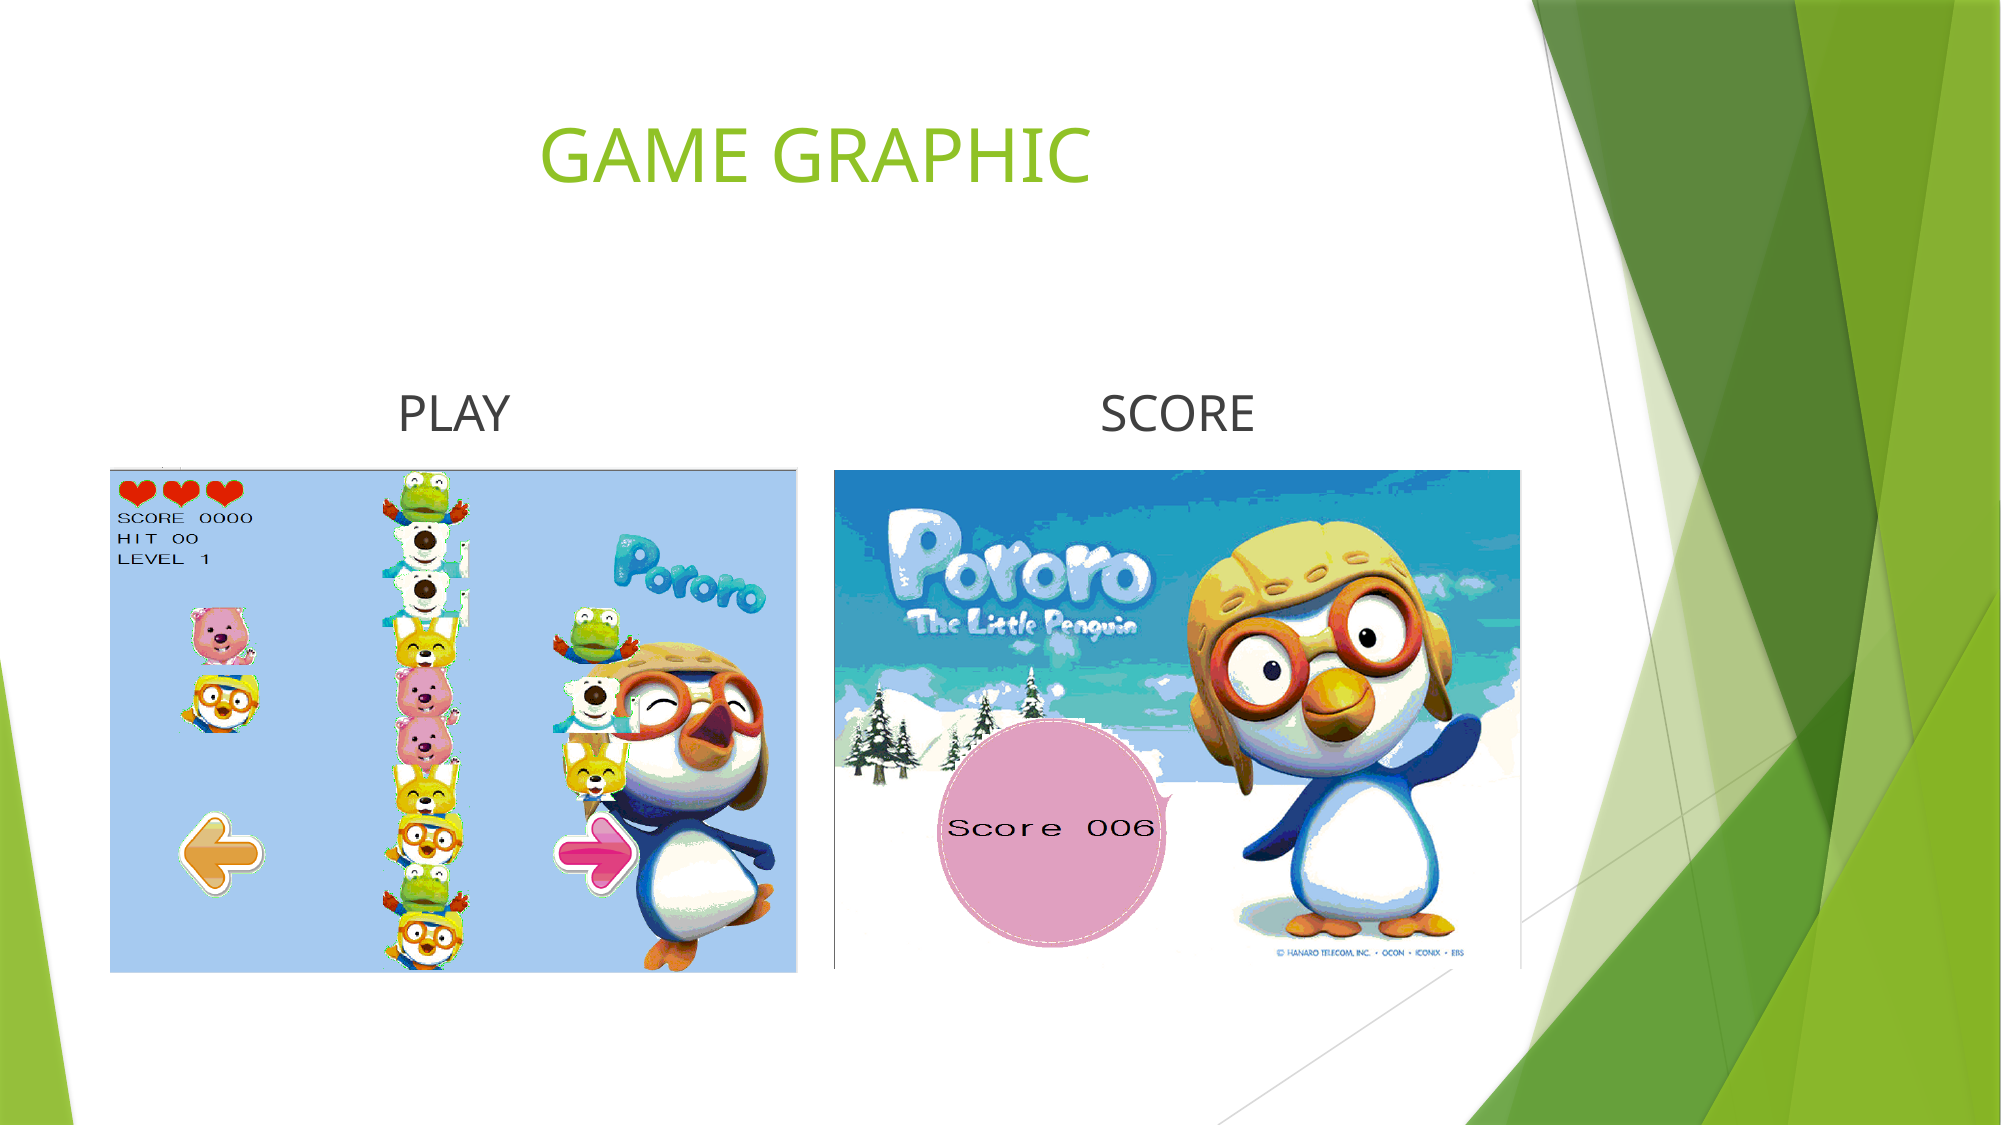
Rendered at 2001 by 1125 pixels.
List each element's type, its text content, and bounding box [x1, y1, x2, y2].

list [834, 470, 1522, 970]
title GAME GRAPHIC [111, 99, 1522, 317]
list PLAY [110, 354, 798, 449]
list SCORE [834, 354, 1522, 449]
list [110, 466, 798, 974]
